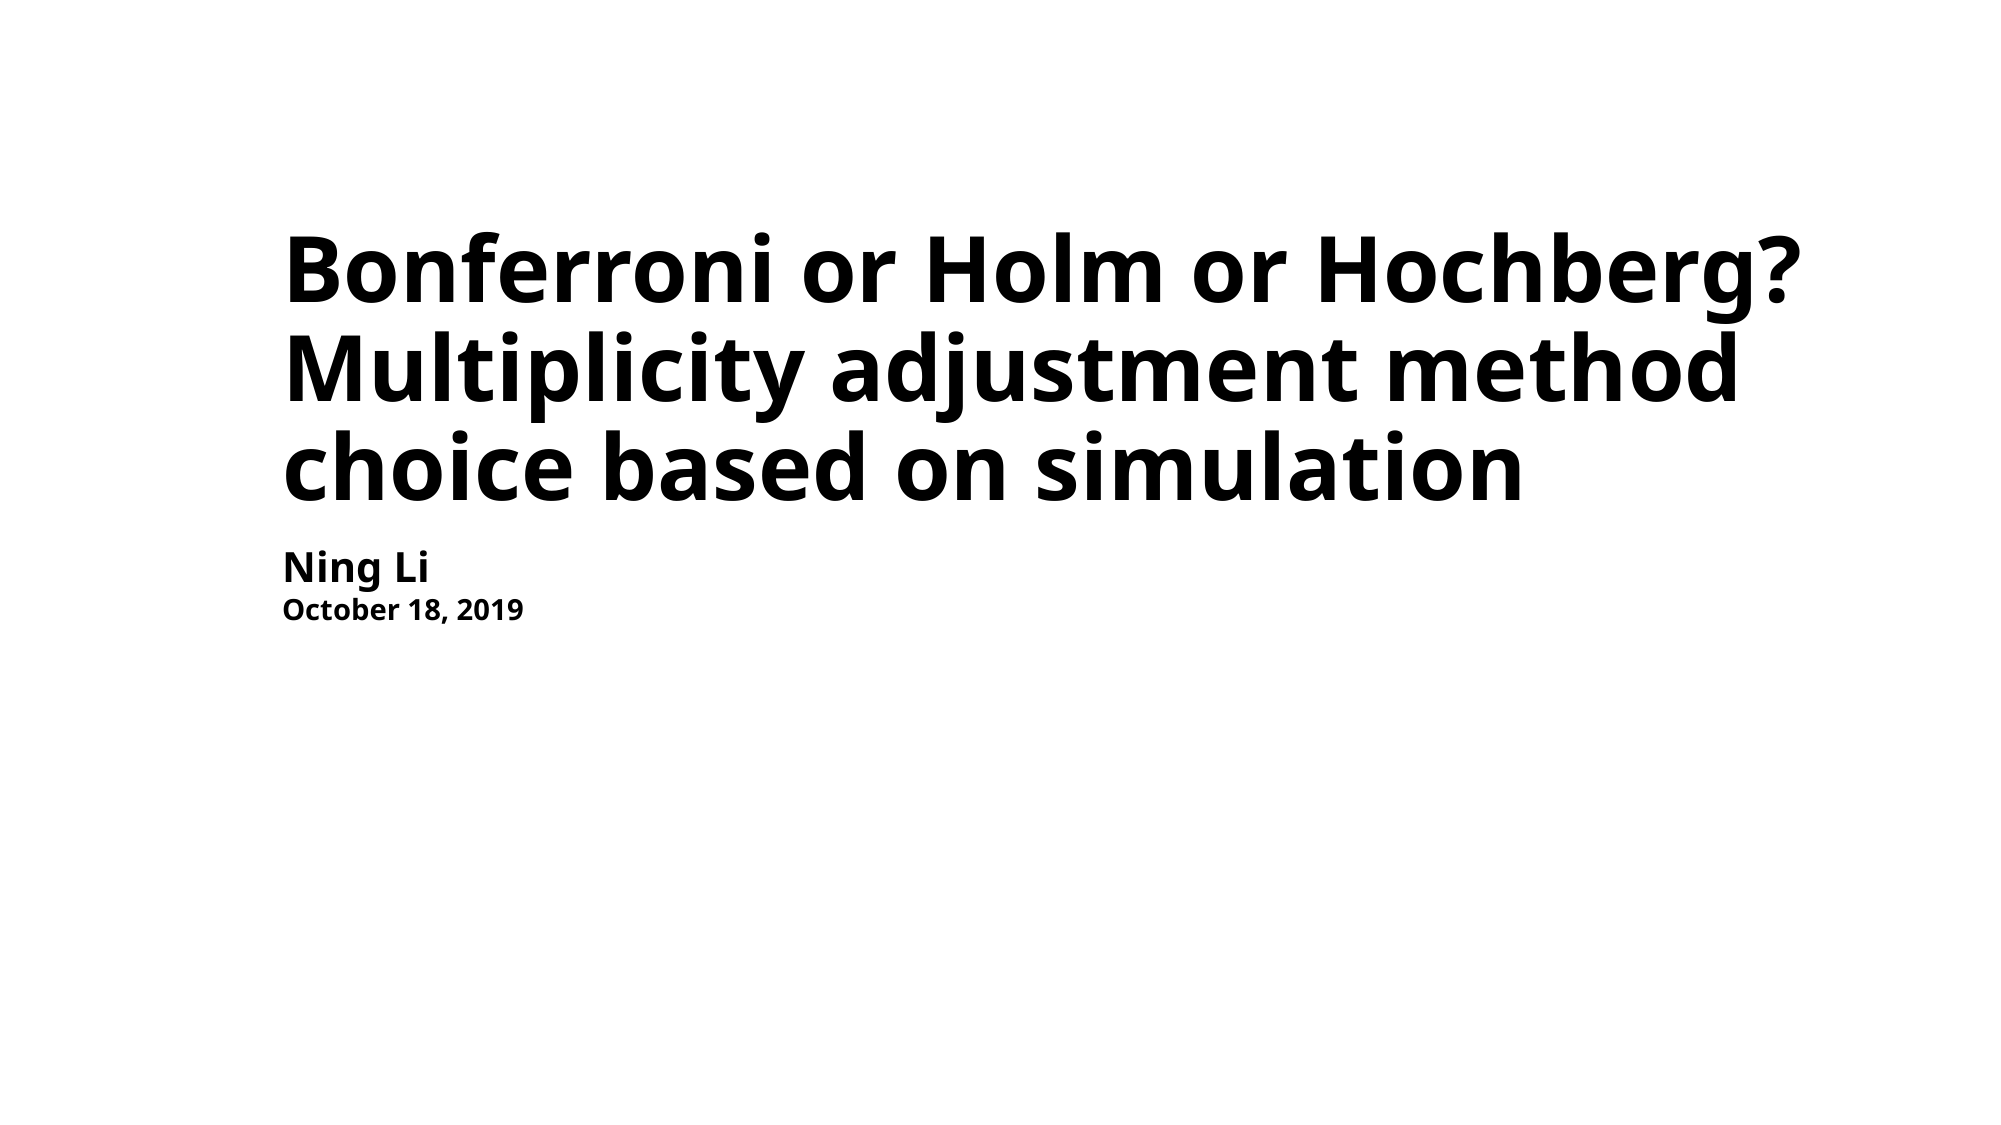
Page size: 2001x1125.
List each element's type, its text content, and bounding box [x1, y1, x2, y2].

title Bonferroni or Holm or Hochberg? Multiplicity adjustment method choice based on simulation [267, 215, 1981, 471]
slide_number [267, 562, 1000, 605]
